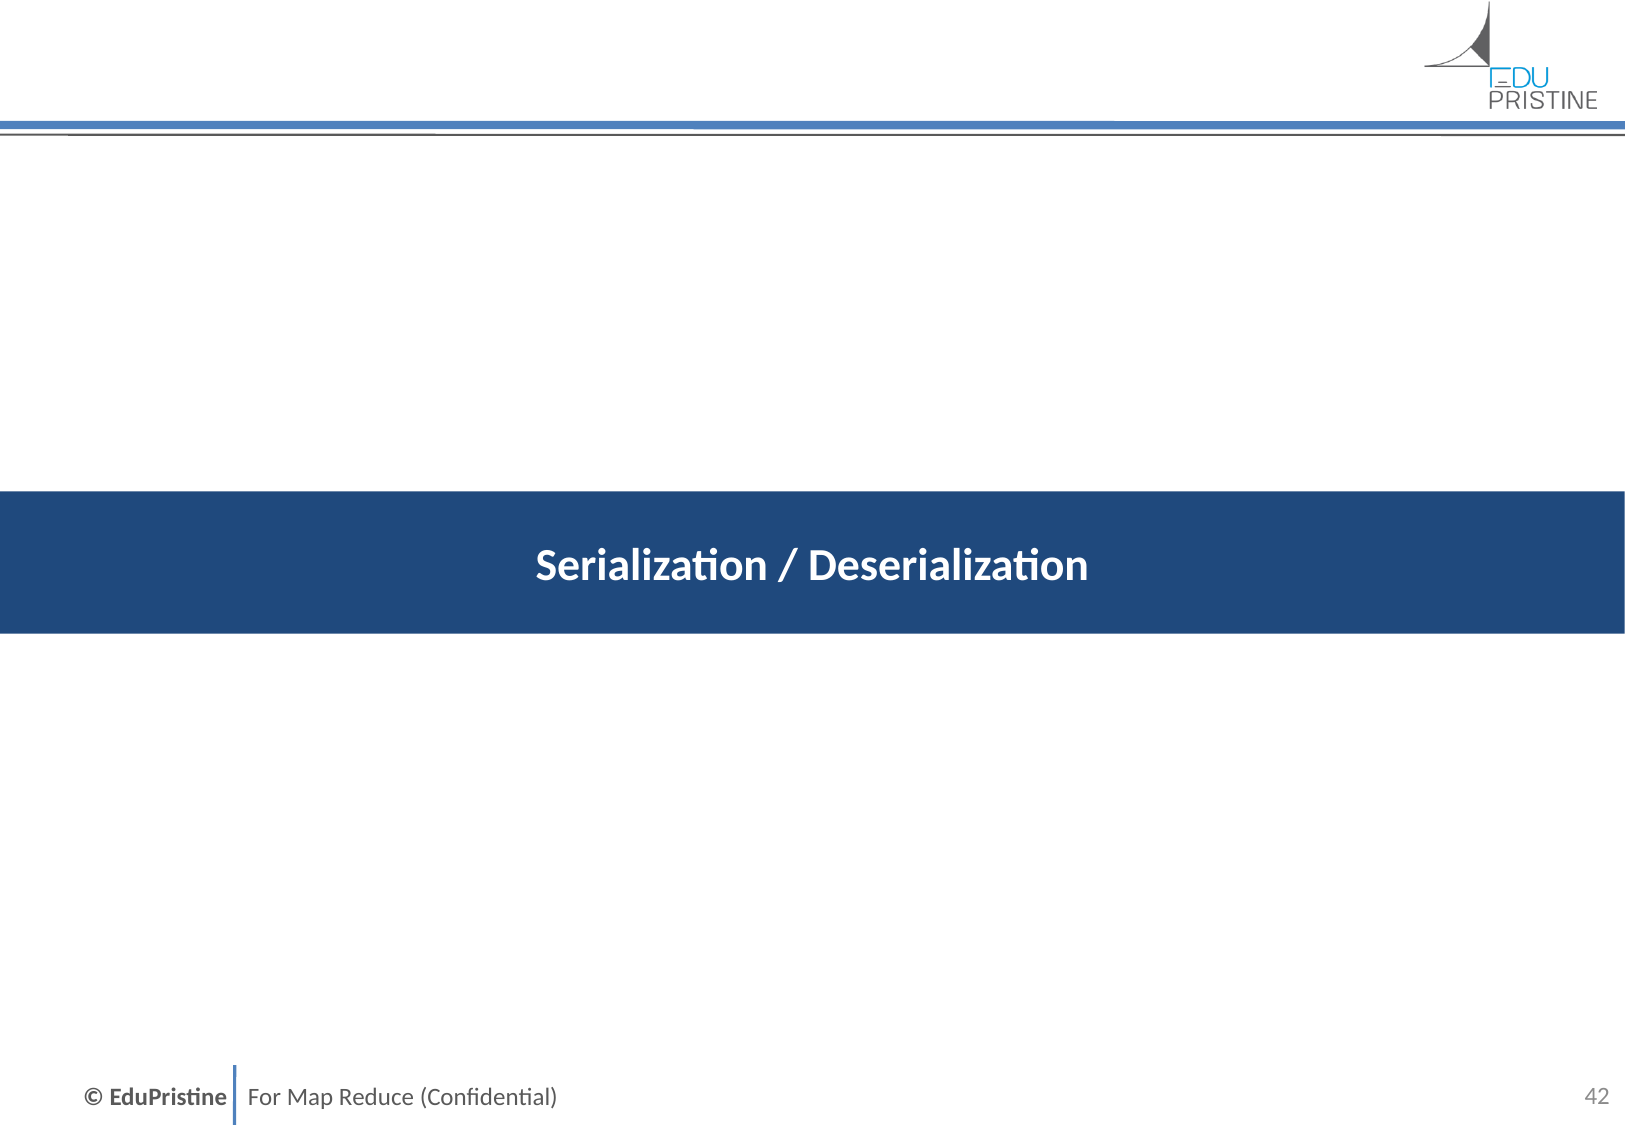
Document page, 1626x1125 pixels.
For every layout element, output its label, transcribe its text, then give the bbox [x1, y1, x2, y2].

list Serialization / Deserialization [0, 491, 1625, 634]
picture [1424, 1, 1597, 109]
slide_number 41 [1543, 1065, 1625, 1125]
